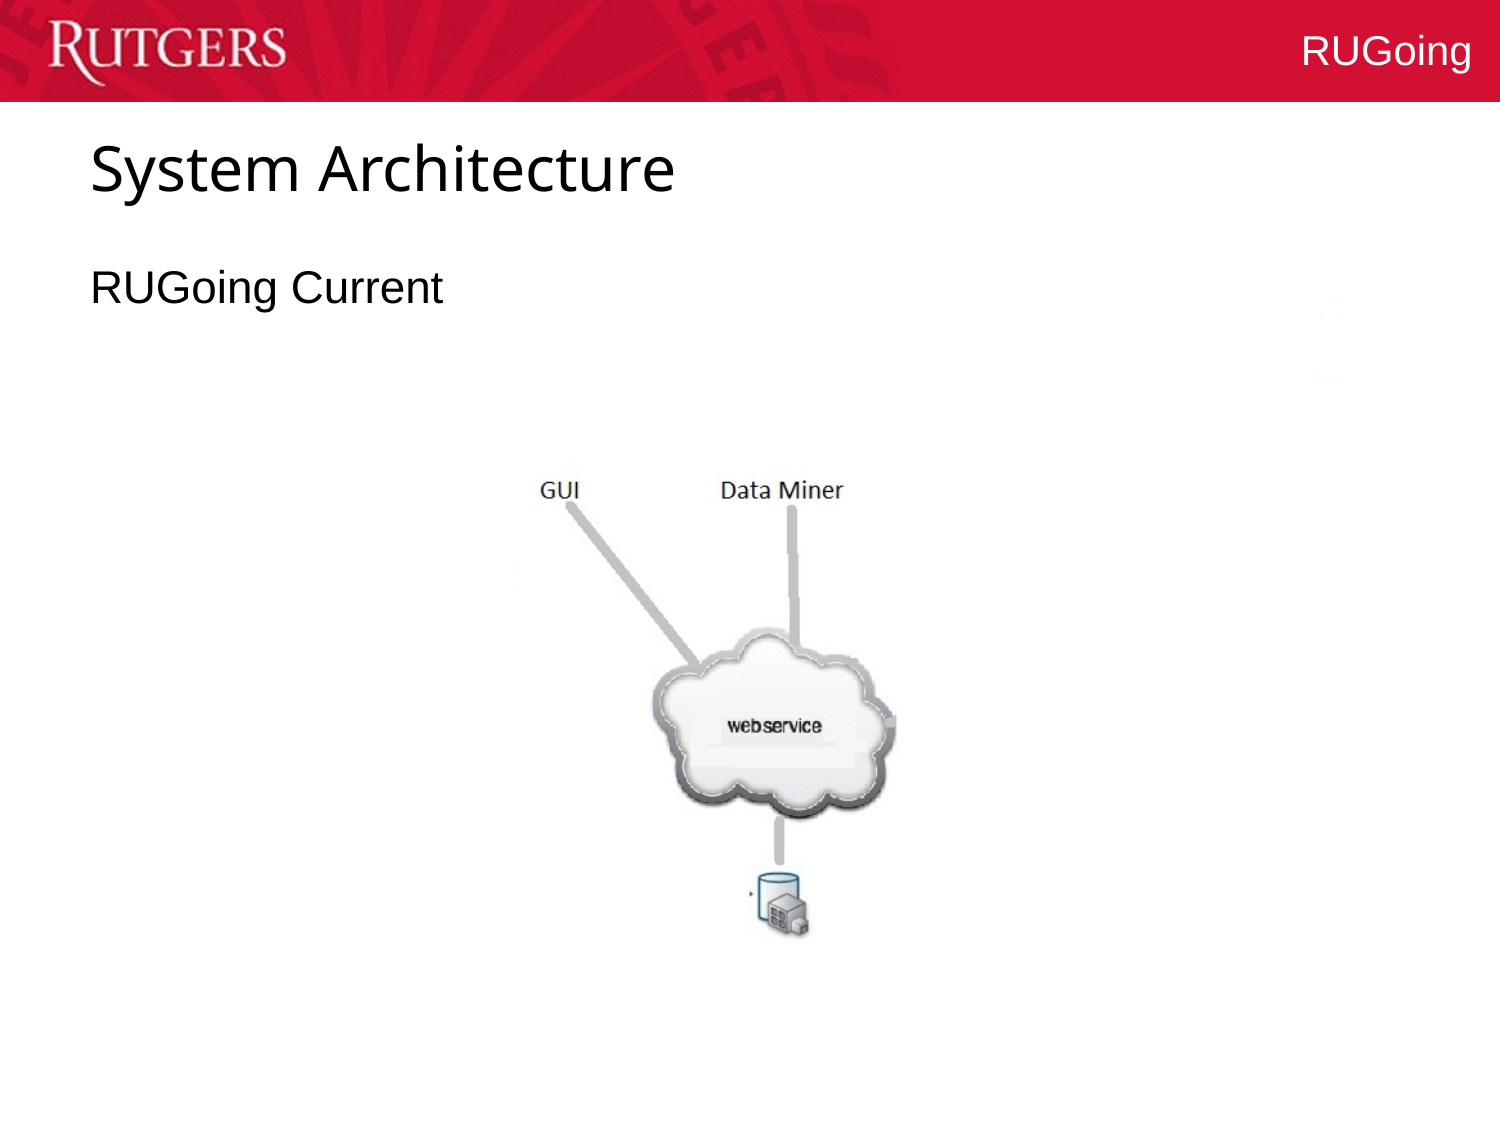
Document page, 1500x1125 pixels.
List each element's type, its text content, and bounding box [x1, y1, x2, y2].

picture [0, 0, 1500, 102]
picture [518, 297, 1342, 946]
list RUGoing Current [74, 249, 1426, 994]
title System Architecture [74, 99, 1426, 233]
